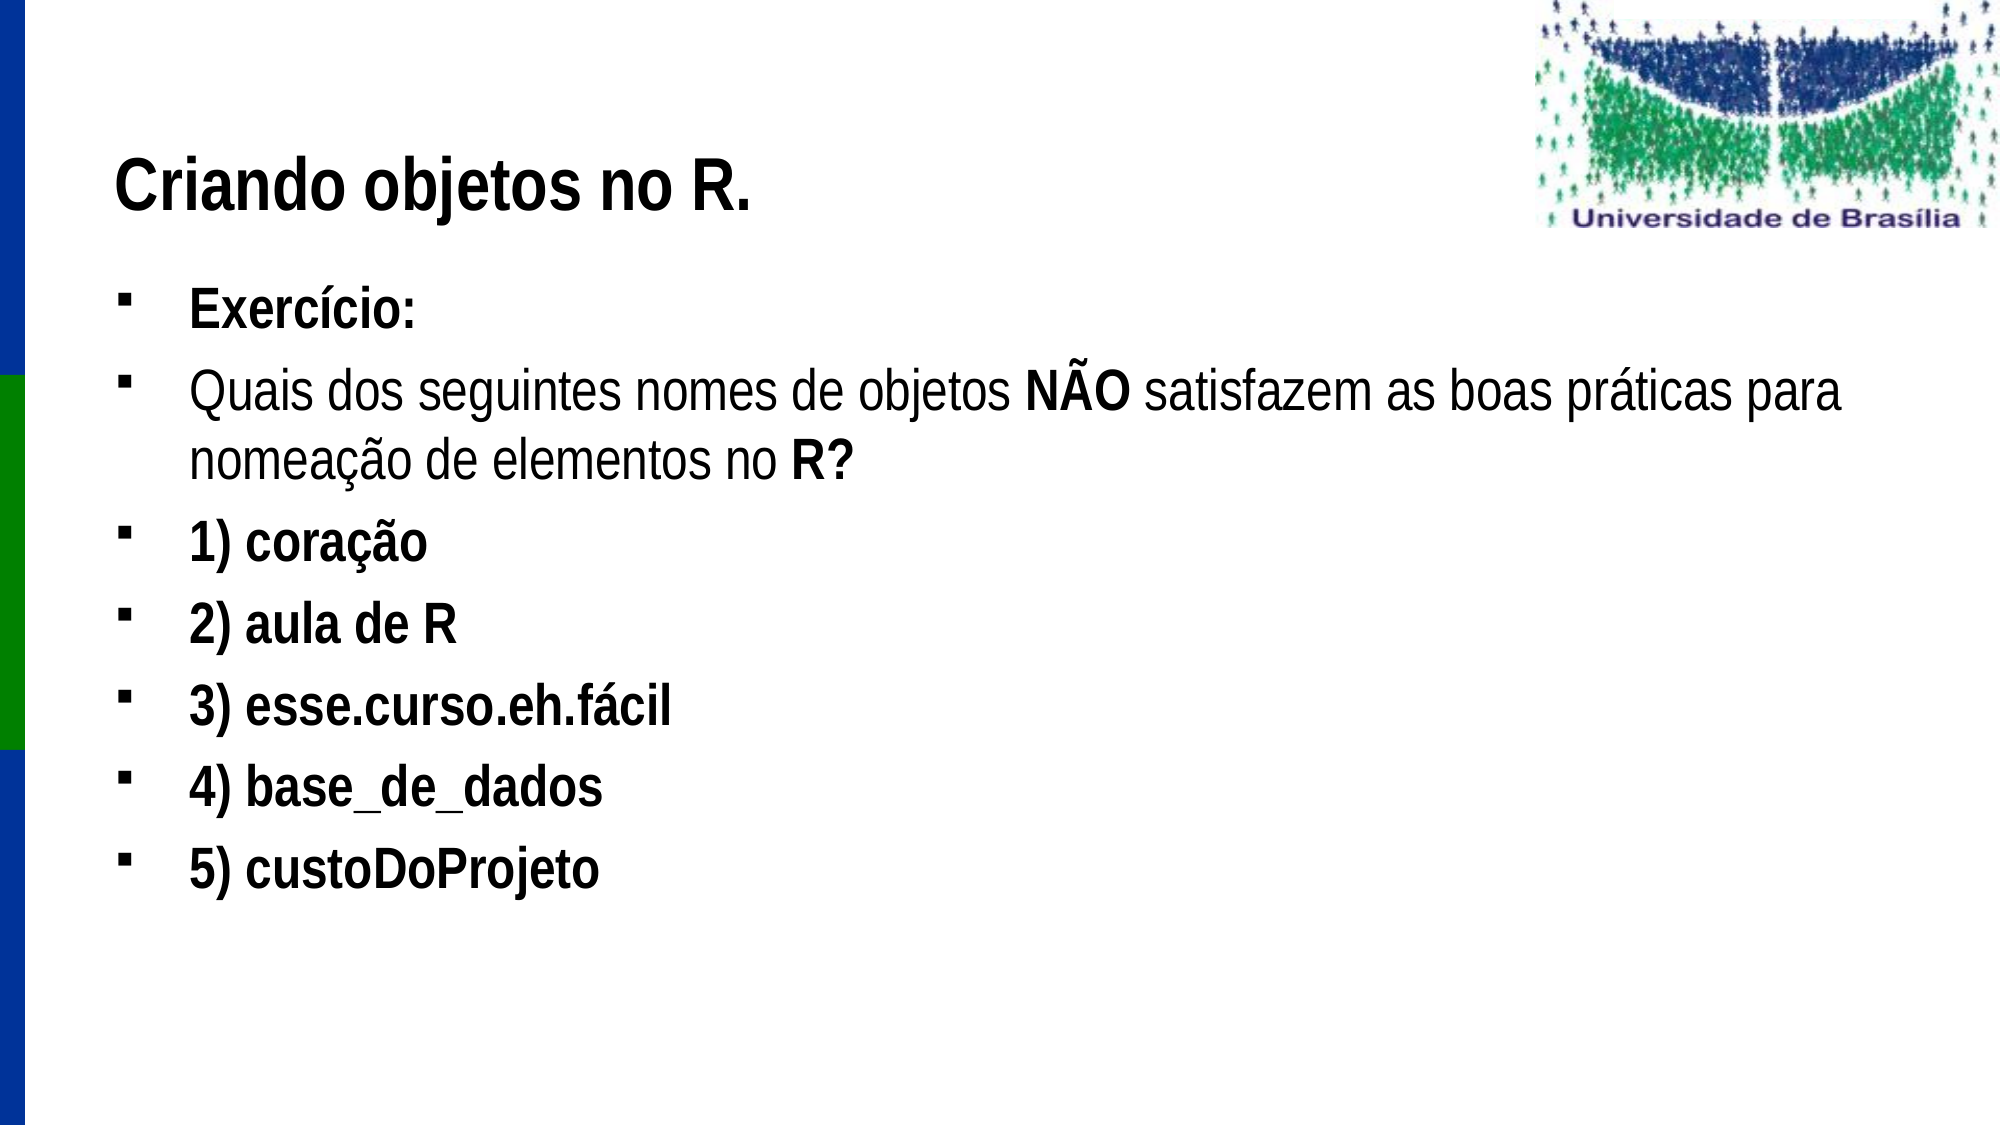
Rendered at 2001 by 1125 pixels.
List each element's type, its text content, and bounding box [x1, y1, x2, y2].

list Exercício: Quais dos seguintes nomes de objetos NÃO satisfazem as boas práticas para nomeação de elementos no R? 1) coração 2) aula de R 3) esse.curso.eh.fácil 4) base_de_dados 5) custoDoProjeto [99, 262, 1900, 1006]
title Criando objetos no R. [99, 45, 1536, 233]
picture [1535, 0, 2000, 228]
